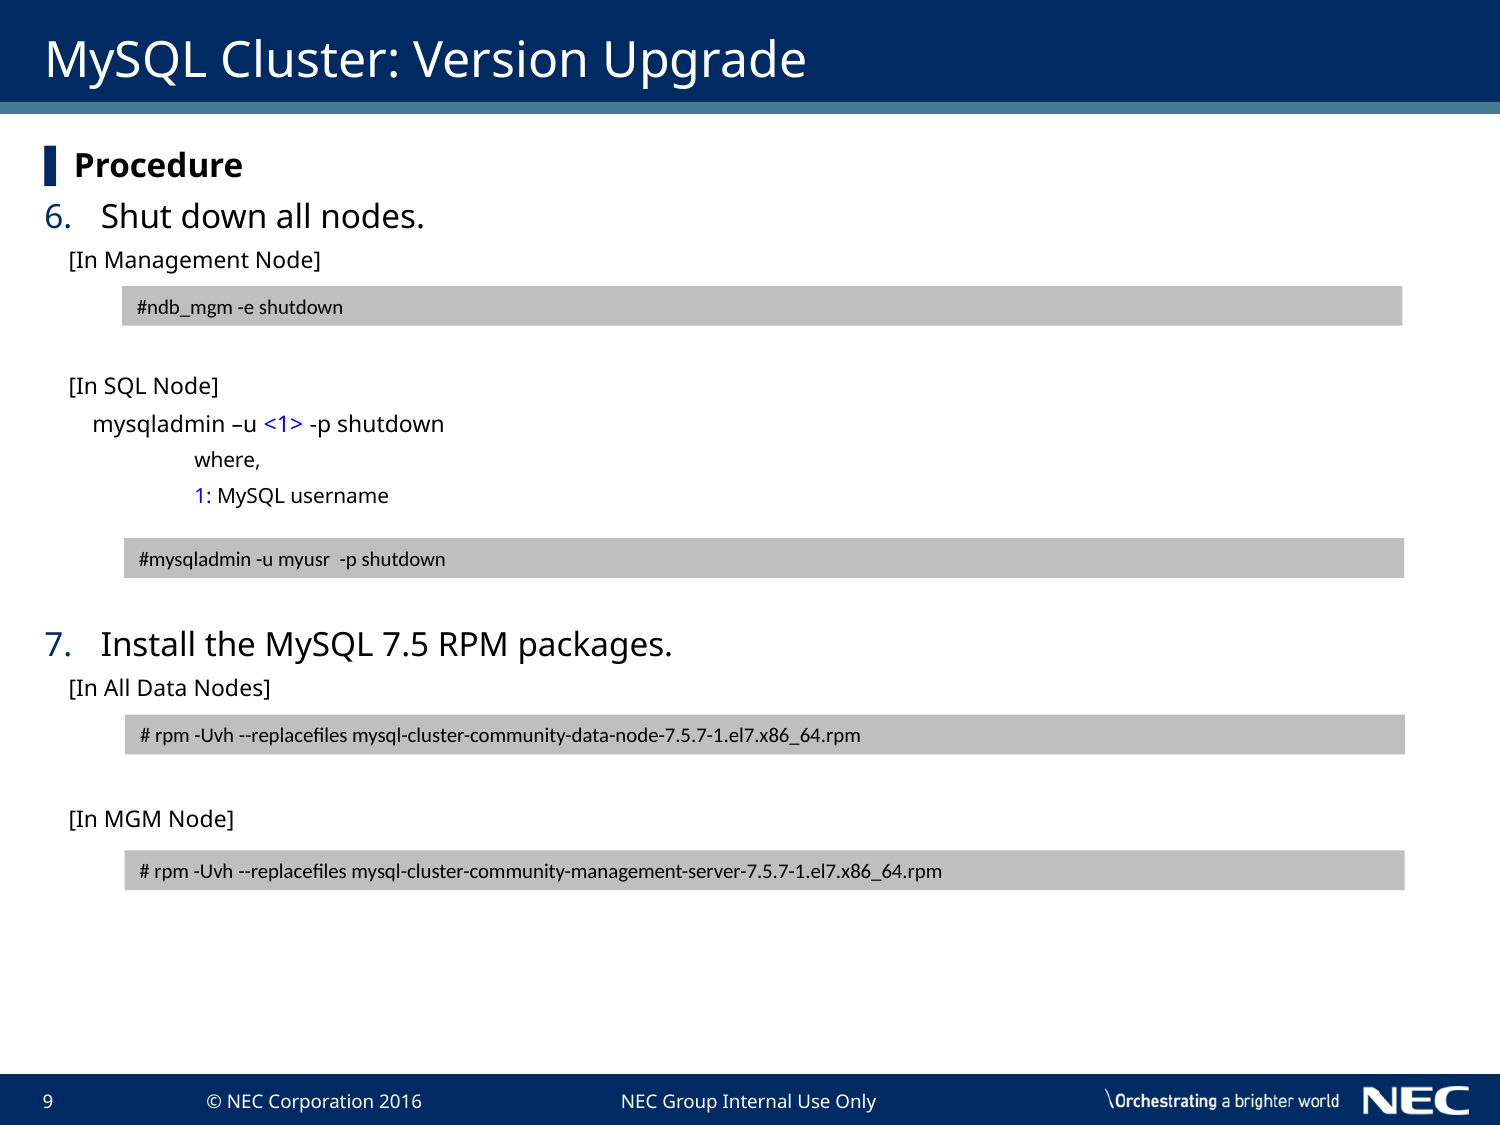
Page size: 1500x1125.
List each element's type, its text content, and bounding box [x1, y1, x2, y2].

text_box # rpm -Uvh --replacefiles mysql-cluster-community-data-node-7.5.7-1.el7.x86_64.rpm [125, 714, 1406, 755]
text_box #mysqladmin -u myusr -p shutdown [124, 538, 1405, 578]
text_box # rpm -Uvh --replacefiles mysql-cluster-community-management-server-7.5.7-1.el7.x86_64.rpm [124, 850, 1405, 891]
picture [0, 1074, 1500, 1125]
title MySQL Cluster: Version Upgrade [29, 18, 1471, 96]
picture [0, 0, 1500, 114]
list Procedure Shut down all nodes. [In Management Node] [In SQL Node] mysqladmin –u <1> -p shutdown where, 1: MySQL username Install the MySQL 7.5 RPM packages. [In All Data Nodes] [In MGM Node] [29, 137, 1471, 1059]
text_box #ndb_mgm -e shutdown [122, 286, 1403, 326]
